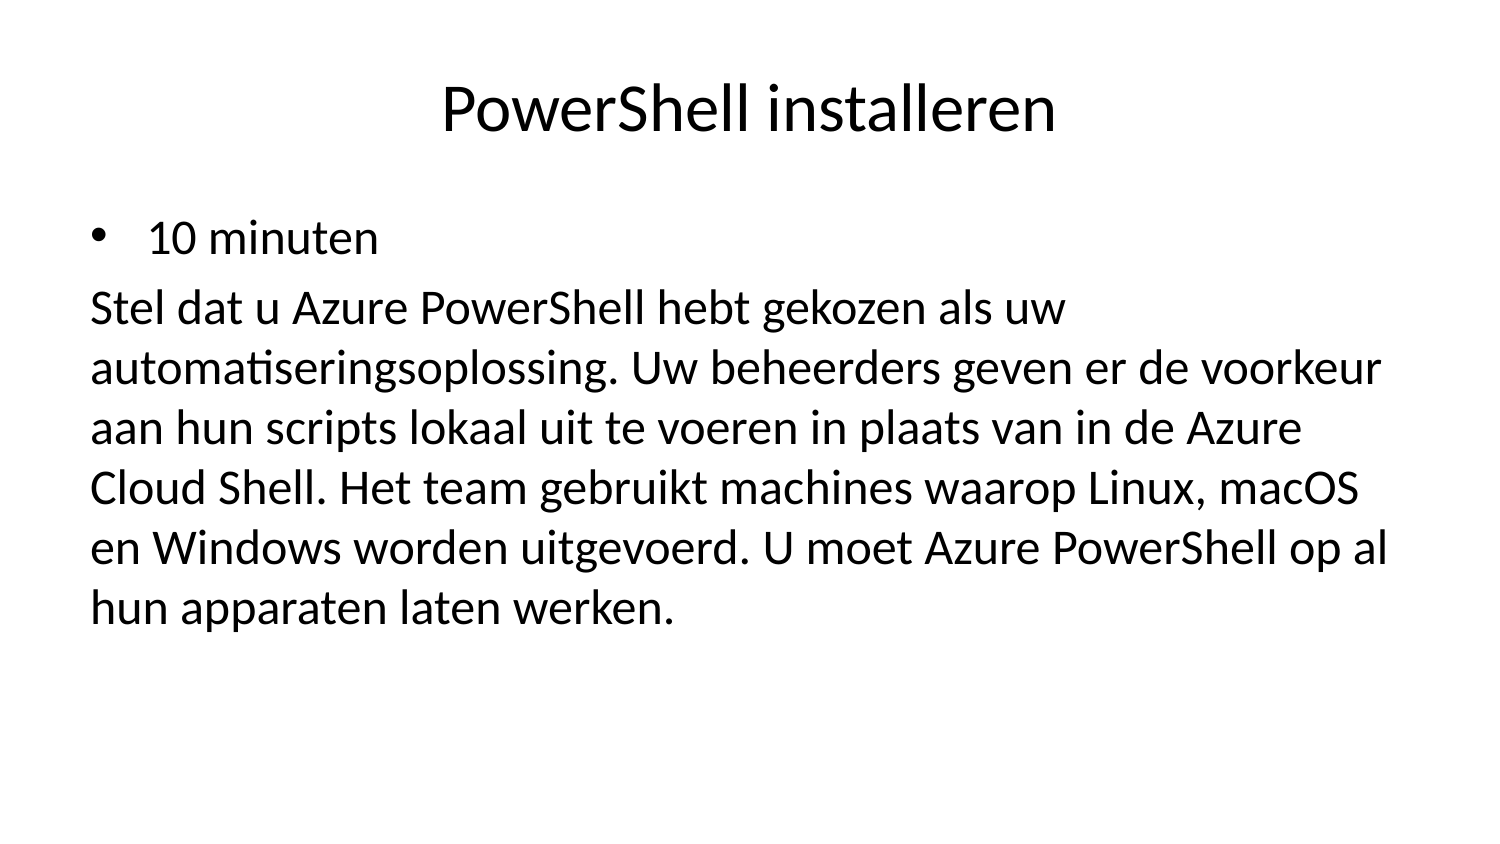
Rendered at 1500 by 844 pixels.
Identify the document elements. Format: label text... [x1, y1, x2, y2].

list 10 minuten Stel dat u Azure PowerShell hebt gekozen als uw automatiseringsoplossing. Uw beheerders geven er de voorkeur aan hun scripts lokaal uit te voeren in plaats van in de Azure Cloud Shell. Het team gebruikt machines waarop Linux, macOS en Windows worden uitgevoerd. U moet Azure PowerShell op al hun apparaten laten werken. [75, 196, 1425, 754]
title PowerShell installeren [75, 33, 1425, 175]
